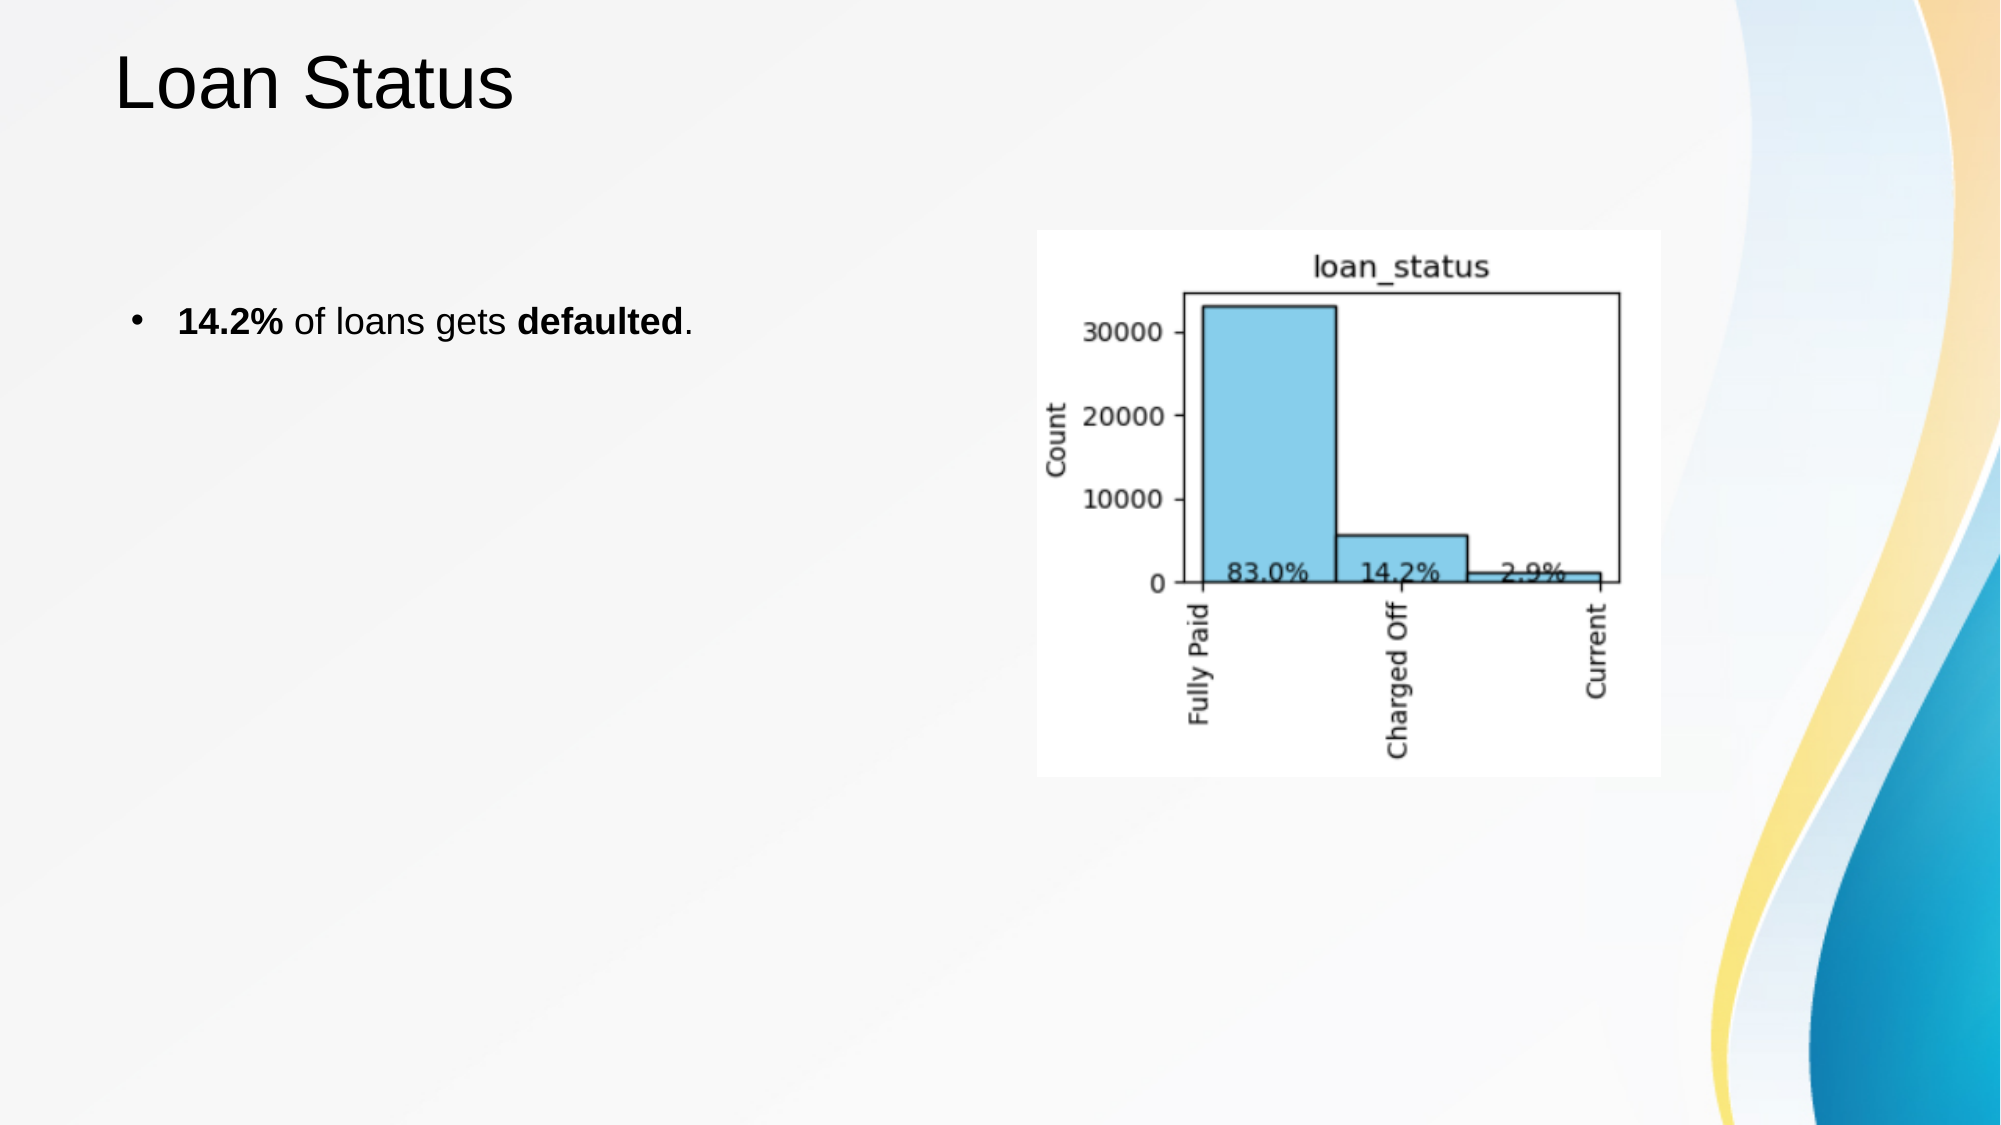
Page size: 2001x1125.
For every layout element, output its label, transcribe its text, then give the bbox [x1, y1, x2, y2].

picture [0, 0, 2001, 1125]
title Loan Status [99, 30, 1901, 127]
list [1037, 230, 1661, 777]
text_box 14.2% of loans gets defaulted. [116, 289, 885, 350]
